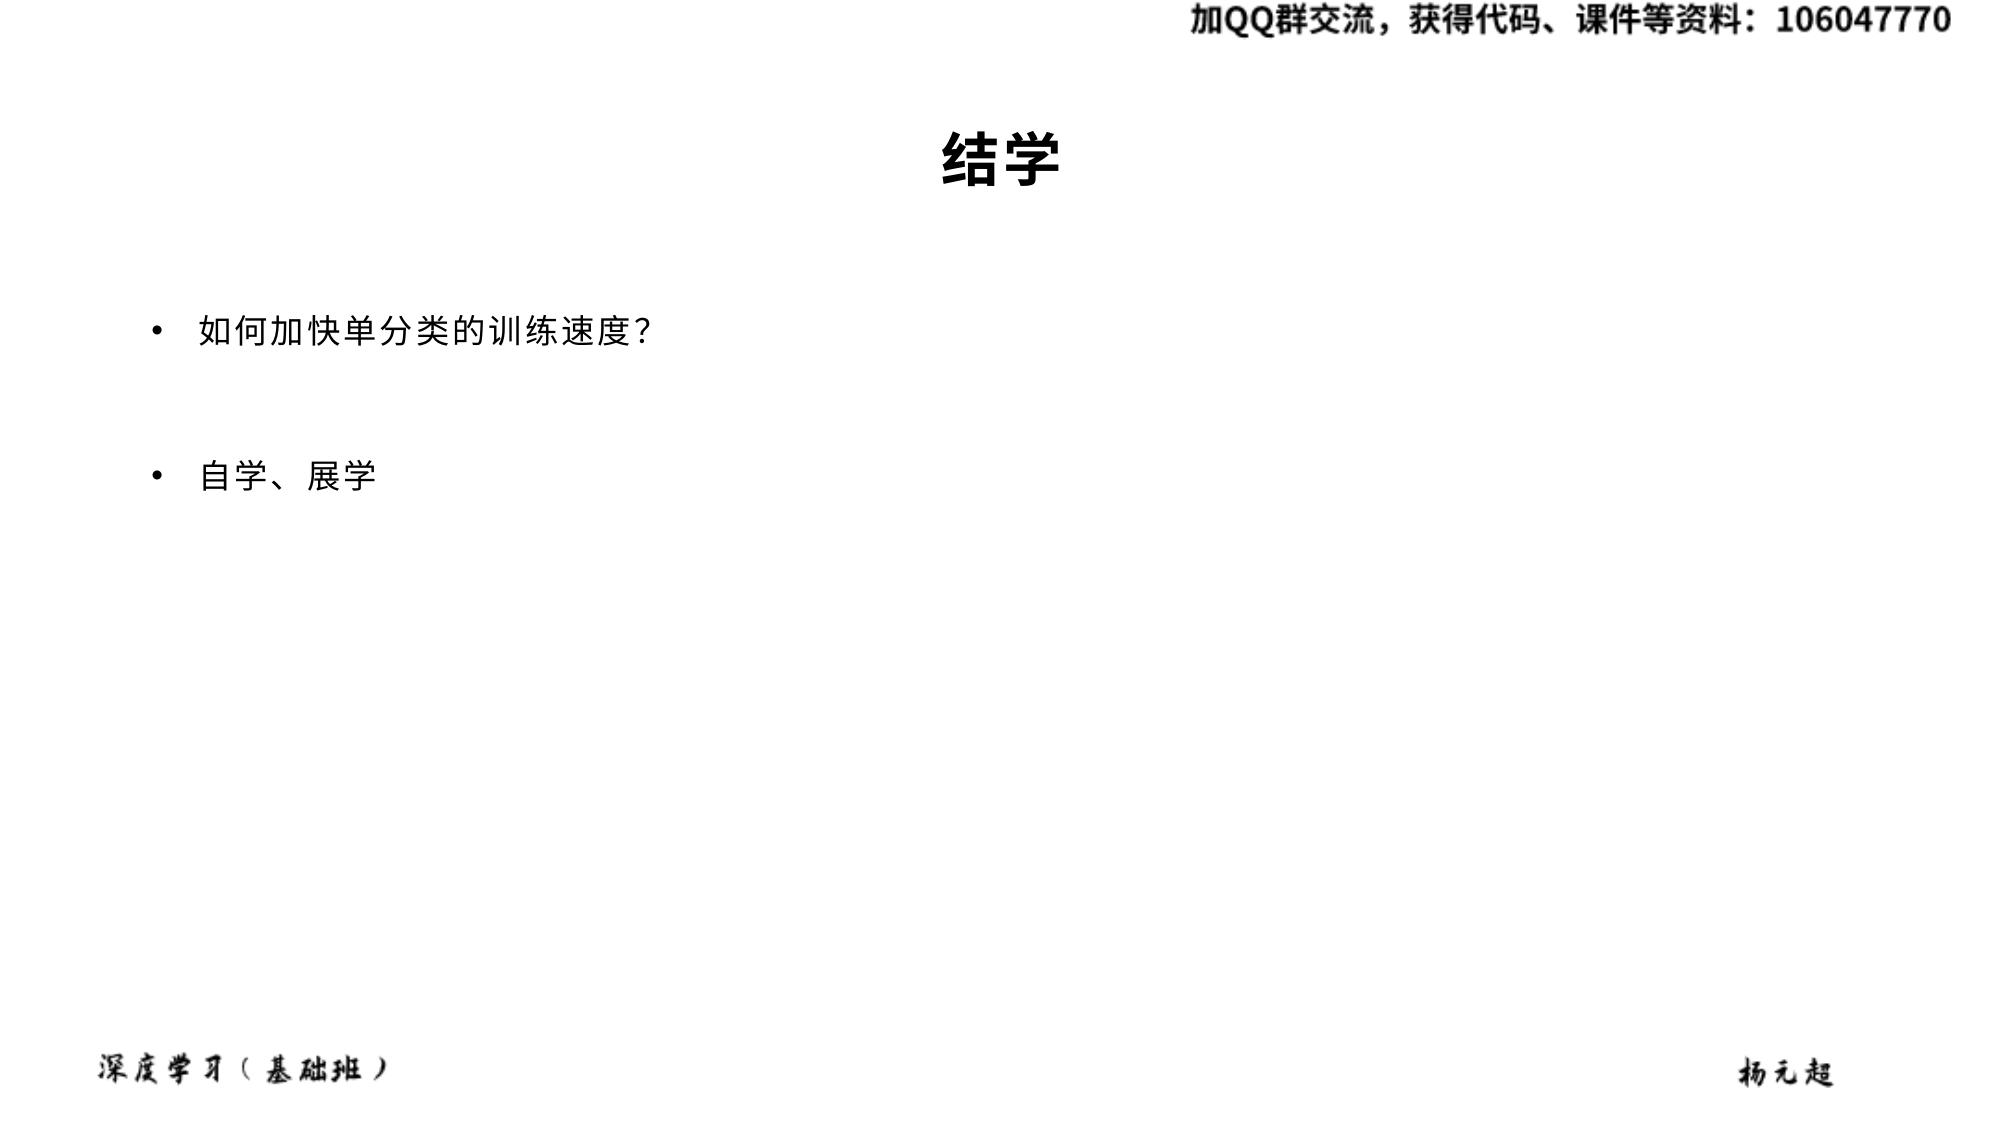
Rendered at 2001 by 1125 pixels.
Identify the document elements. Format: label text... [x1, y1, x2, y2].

picture [0, 0, 2001, 1125]
title 结学 [109, 105, 1891, 212]
